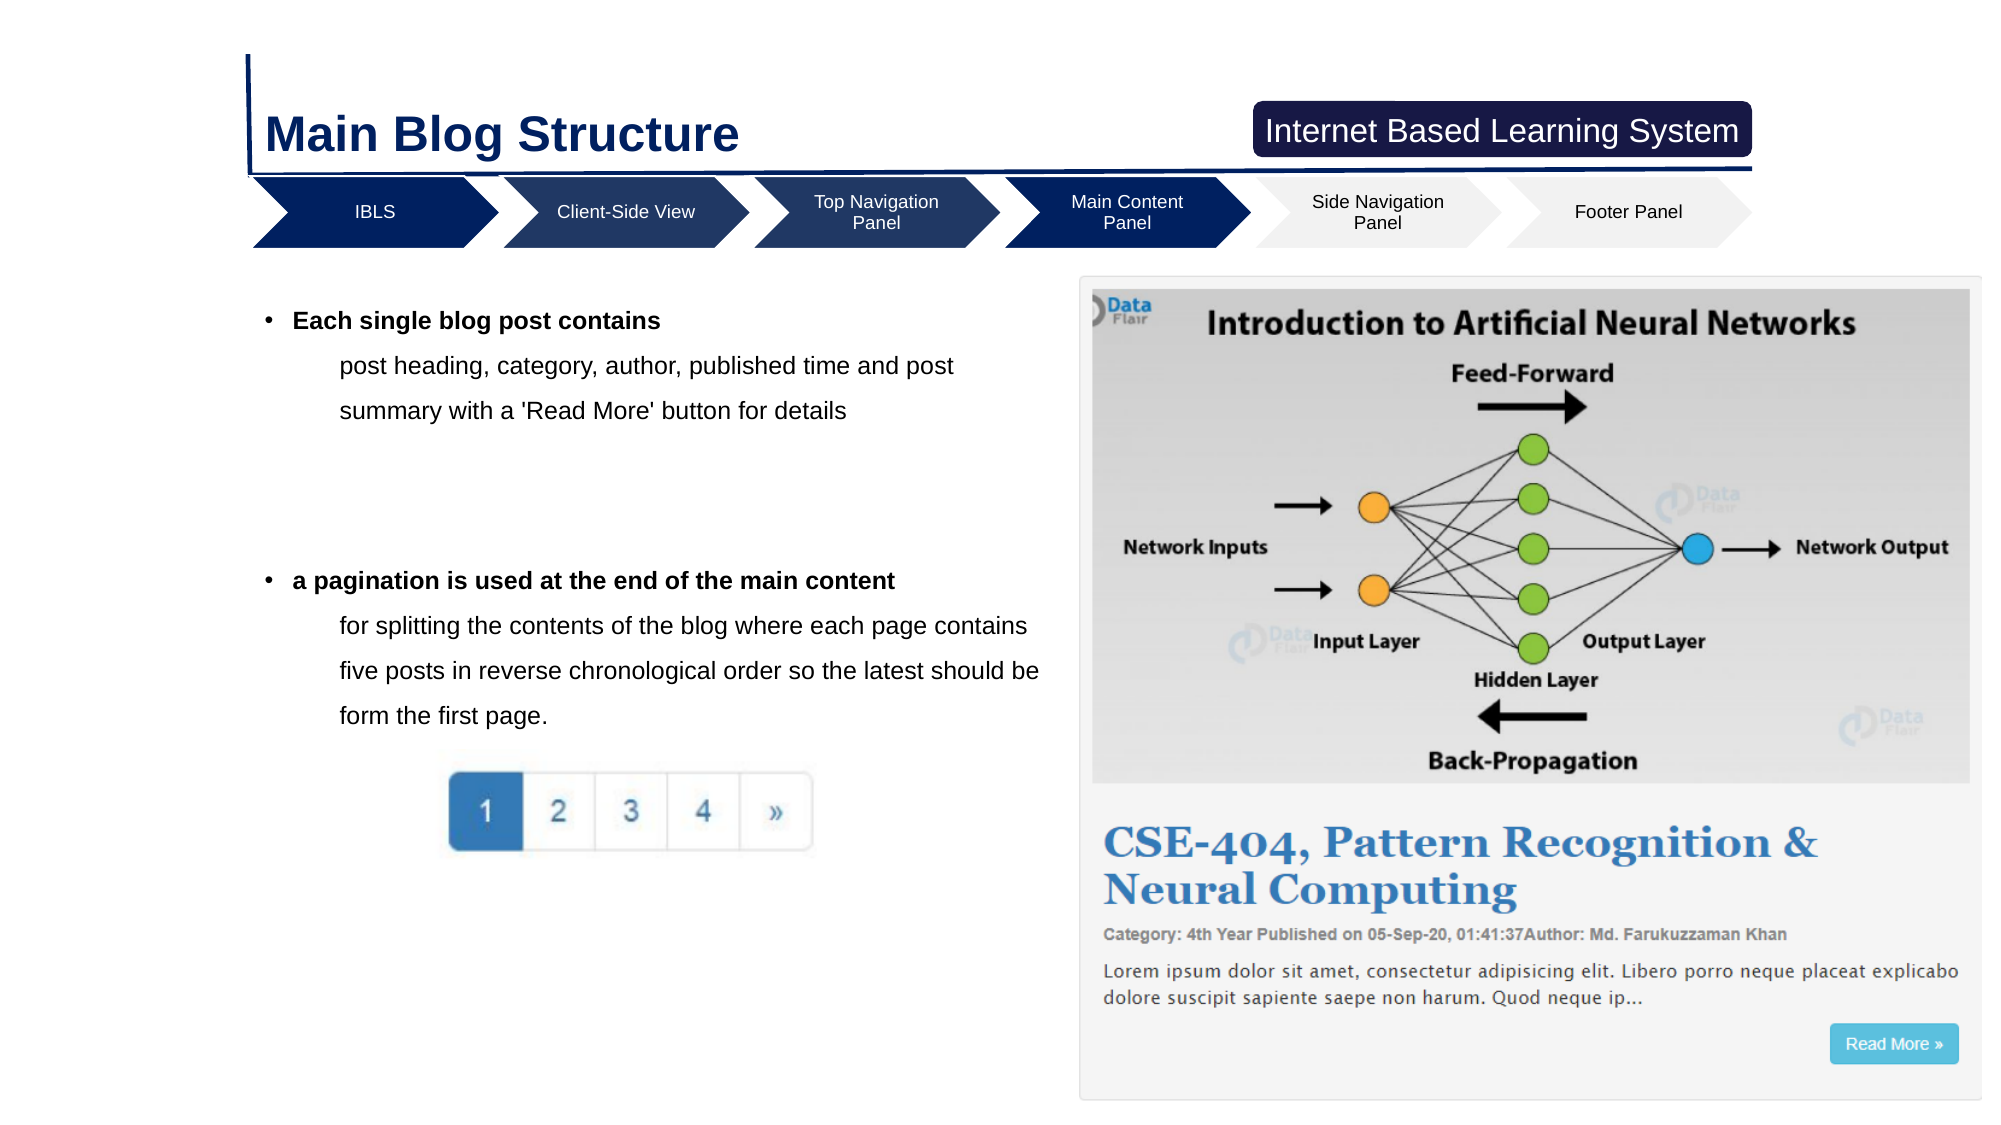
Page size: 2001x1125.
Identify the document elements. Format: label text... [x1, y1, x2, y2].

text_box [249, 176, 1755, 249]
list Main Blog Structure [249, 101, 1259, 176]
text_box Each single blog post contains post heading, category, author, published time and post summary with a 'Read More' button for details [249, 282, 1072, 432]
picture [1072, 271, 1982, 1103]
picture [413, 749, 853, 871]
text_box a pagination is used at the end of the main content for splitting the contents of the blog where each page contains five posts in reverse chronological order so the latest should be form the first page. [249, 542, 1072, 737]
